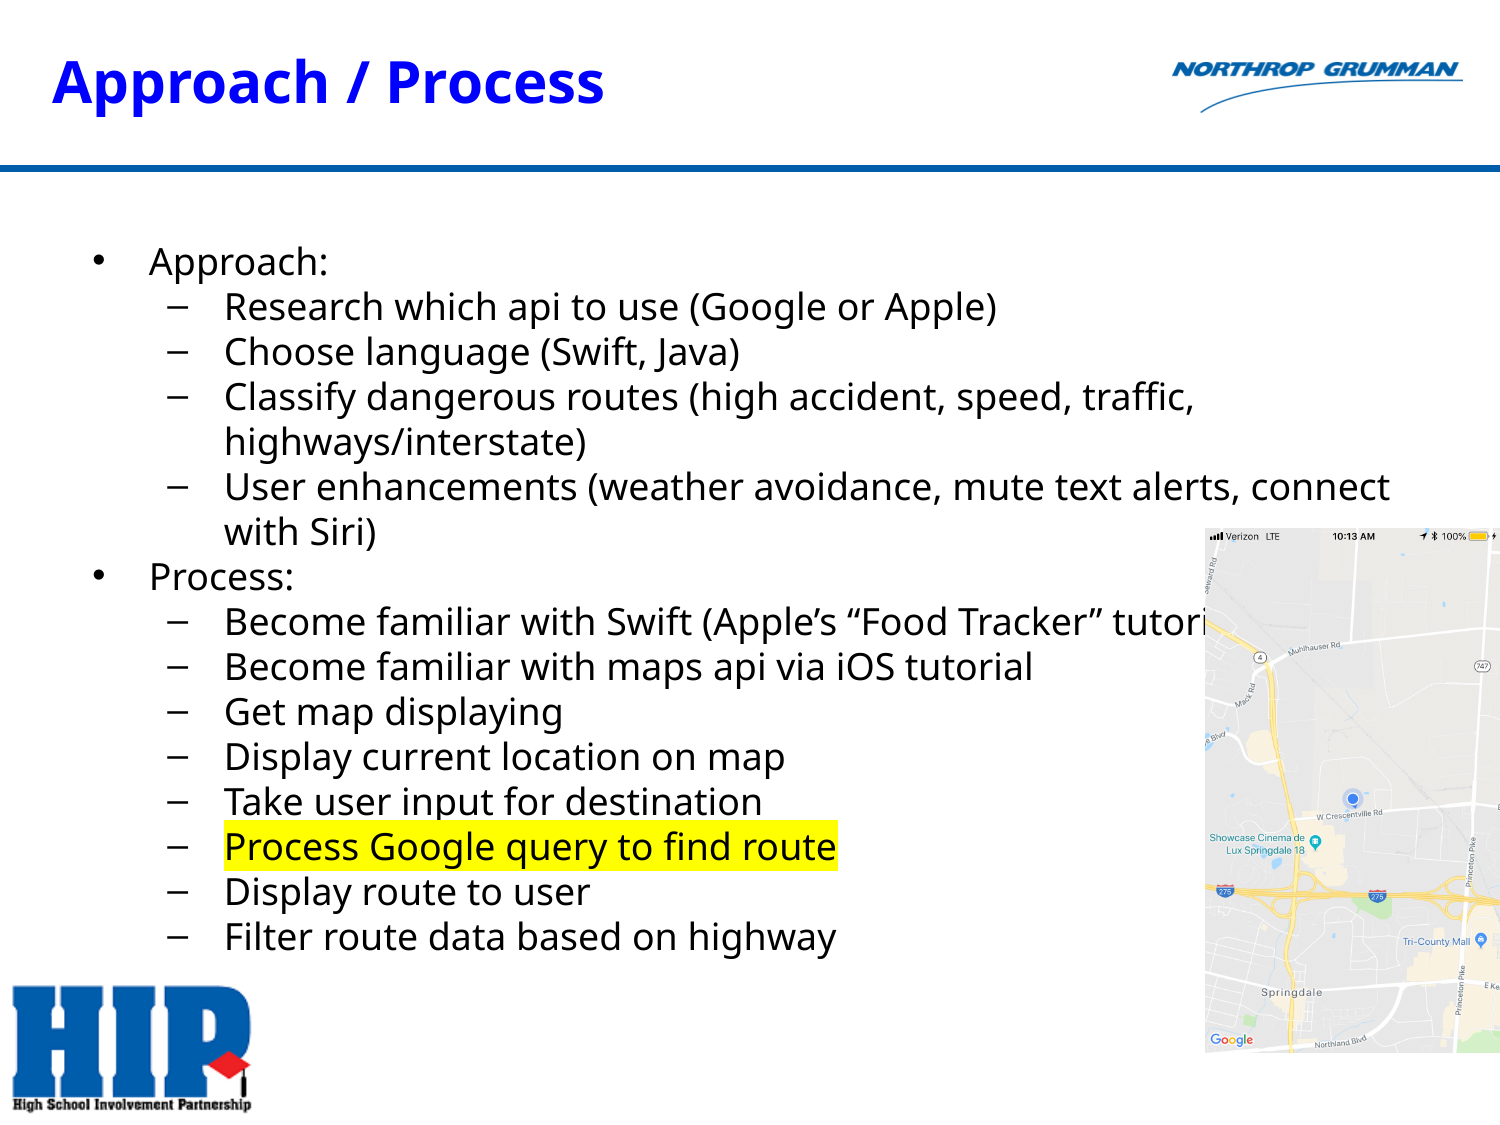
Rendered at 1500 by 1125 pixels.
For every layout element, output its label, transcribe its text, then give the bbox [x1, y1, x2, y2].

picture [1172, 62, 1463, 113]
title Approach / Process [37, 11, 1138, 150]
picture [1205, 528, 1500, 1053]
list Approach: Research which api to use (Google or Apple) Choose language (Swift, Java) Classify dangerous routes (high accident, speed, traffic, highways/interstate) User enhancements (weather avoidance, mute text alerts, connect with Siri) Process: Become familiar with Swift (Apple’s “Food Tracker” tutorial) Become familiar with maps api via iOS tutorial Get map displaying Display current location on map Take user input for destination Process Google query to find route Display route to user Filter route data based on highway storyboard for app. [50, 230, 1425, 973]
picture [5, 981, 256, 1118]
